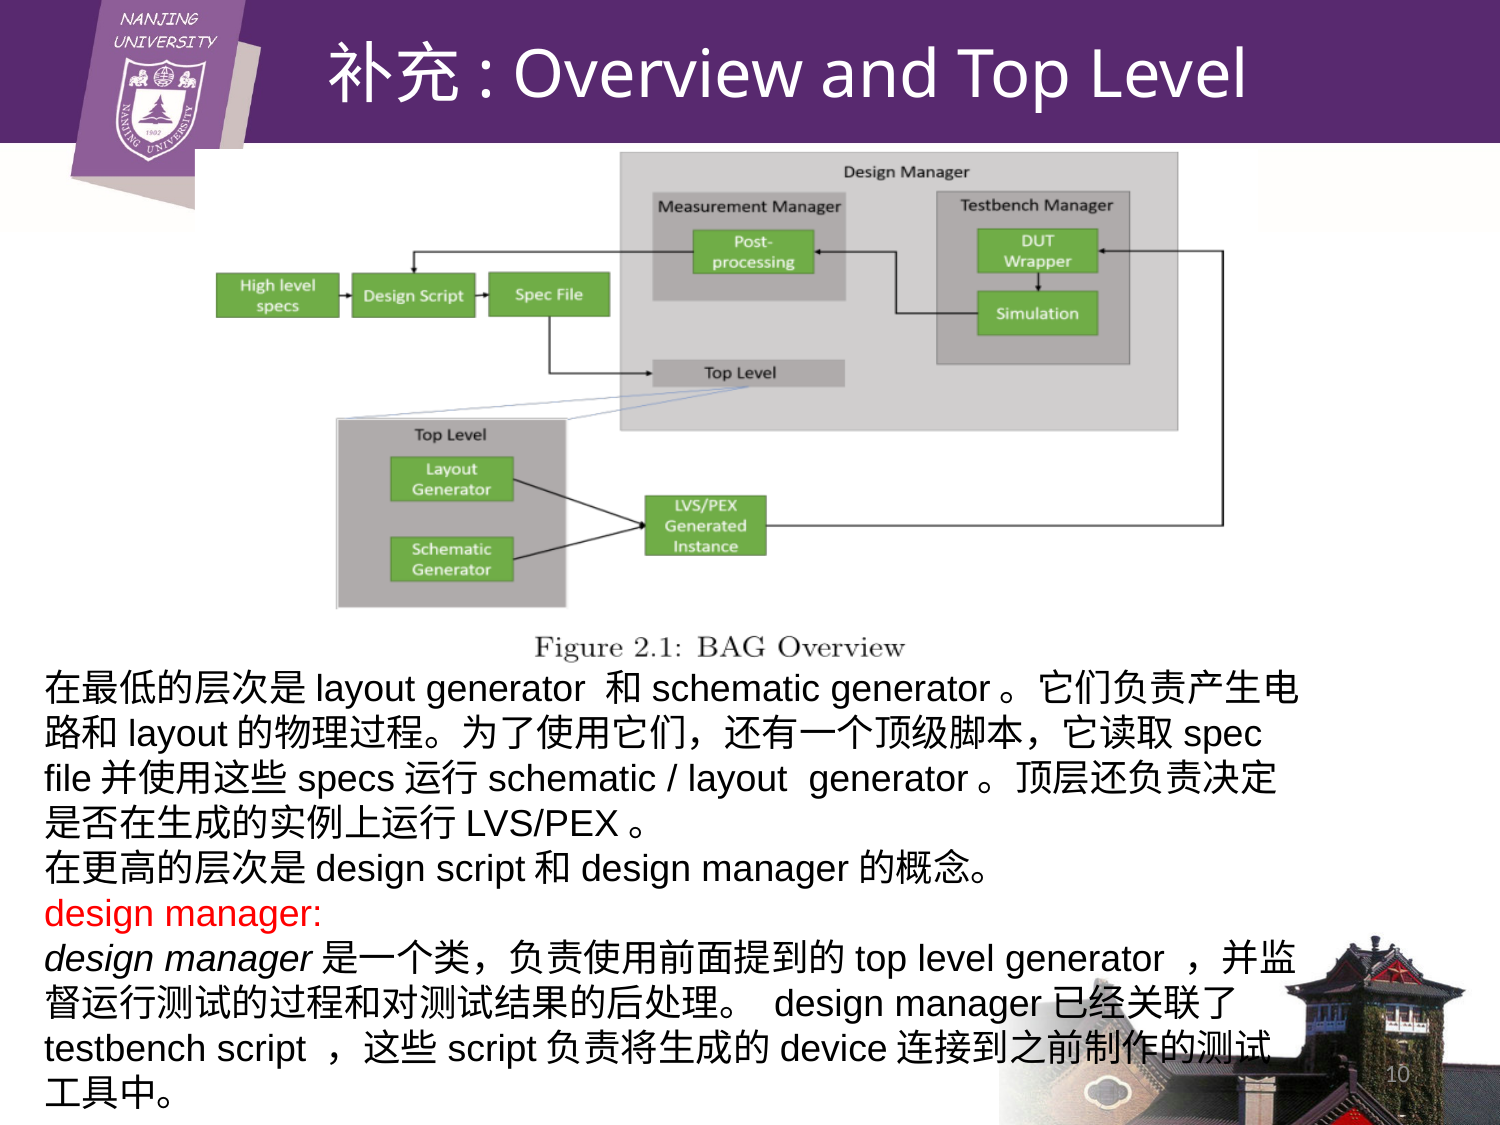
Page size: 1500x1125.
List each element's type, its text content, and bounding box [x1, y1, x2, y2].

picture [1317, 924, 1500, 1125]
slide_number 10 [1317, 1042, 1425, 1103]
picture [0, 0, 1500, 672]
text_box 在最低的层次是layout generator 和schematic generator。它们负责产生电路和layout的物理过程。为了使用它们，还有一个顶级脚本，它读取spec file并使用这些specs运行schematic / layout generator。顶层还负责决定是否在生成的实例上运行LVS/PEX。 在更高的层次是design script和design manager的概念。 design manager: design manager是一个类，负责使用前面提到的top level generator ，并监督运行测试的过程和对测试结果的后处理。 design manager已经关联了testbench script ，这些script负责将生成的device连接到之前制作的测试工具中。 [29, 656, 1317, 1125]
title 补充: Overview and Top Level [312, 19, 1425, 123]
